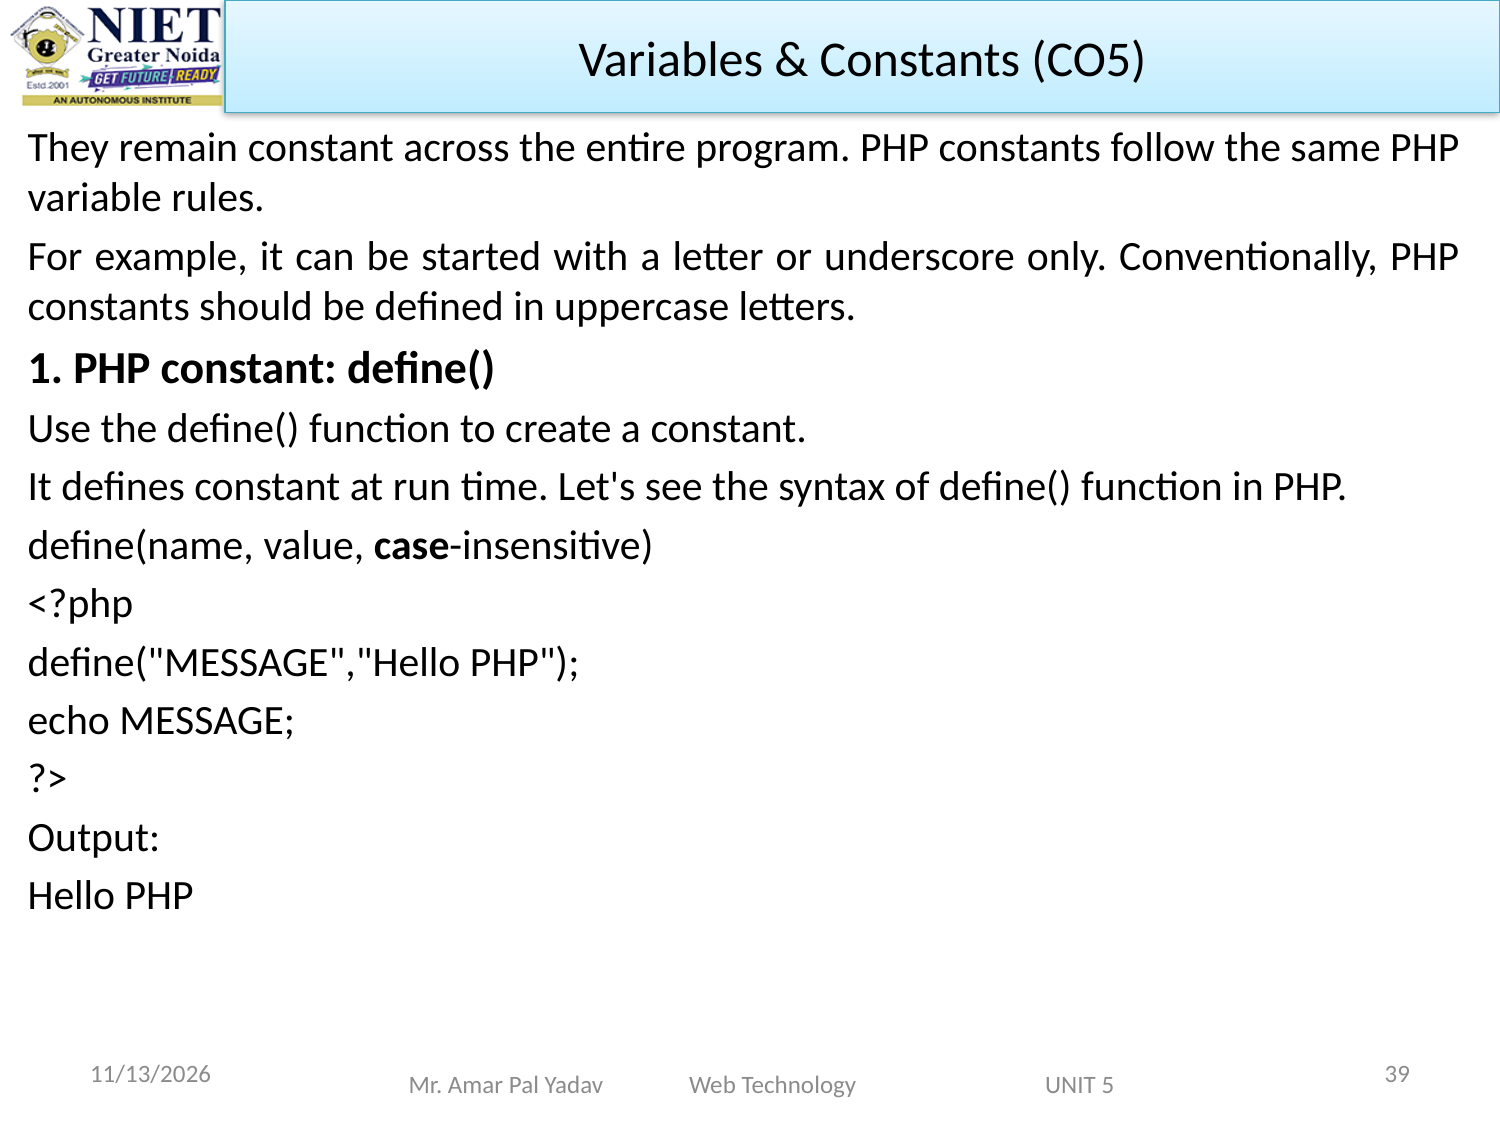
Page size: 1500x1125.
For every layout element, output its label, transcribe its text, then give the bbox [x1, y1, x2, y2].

subtitle They remain constant across the entire program. PHP constants follow the same PHP variable rules. For example, it can be started with a letter or underscore only. Conventionally, PHP constants should be defined in uppercase letters. 1. PHP constant: define() Use the define() function to create a constant. It defines constant at run time. Let's see the syntax of define() function in PHP. define(name, value, case-insensitive) <?php define("MESSAGE","Hello PHP"); echo MESSAGE; ?> Output: Hello PHP [12, 113, 1475, 1021]
text_box Variables & Constants (CO5) [224, 0, 1500, 113]
picture [9, 6, 223, 106]
footer Mr. Amar Pal Yadav Web Technology UNIT 5 [350, 1042, 1175, 1125]
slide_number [75, 1042, 350, 1103]
slide_number 39 [1175, 1042, 1425, 1103]
